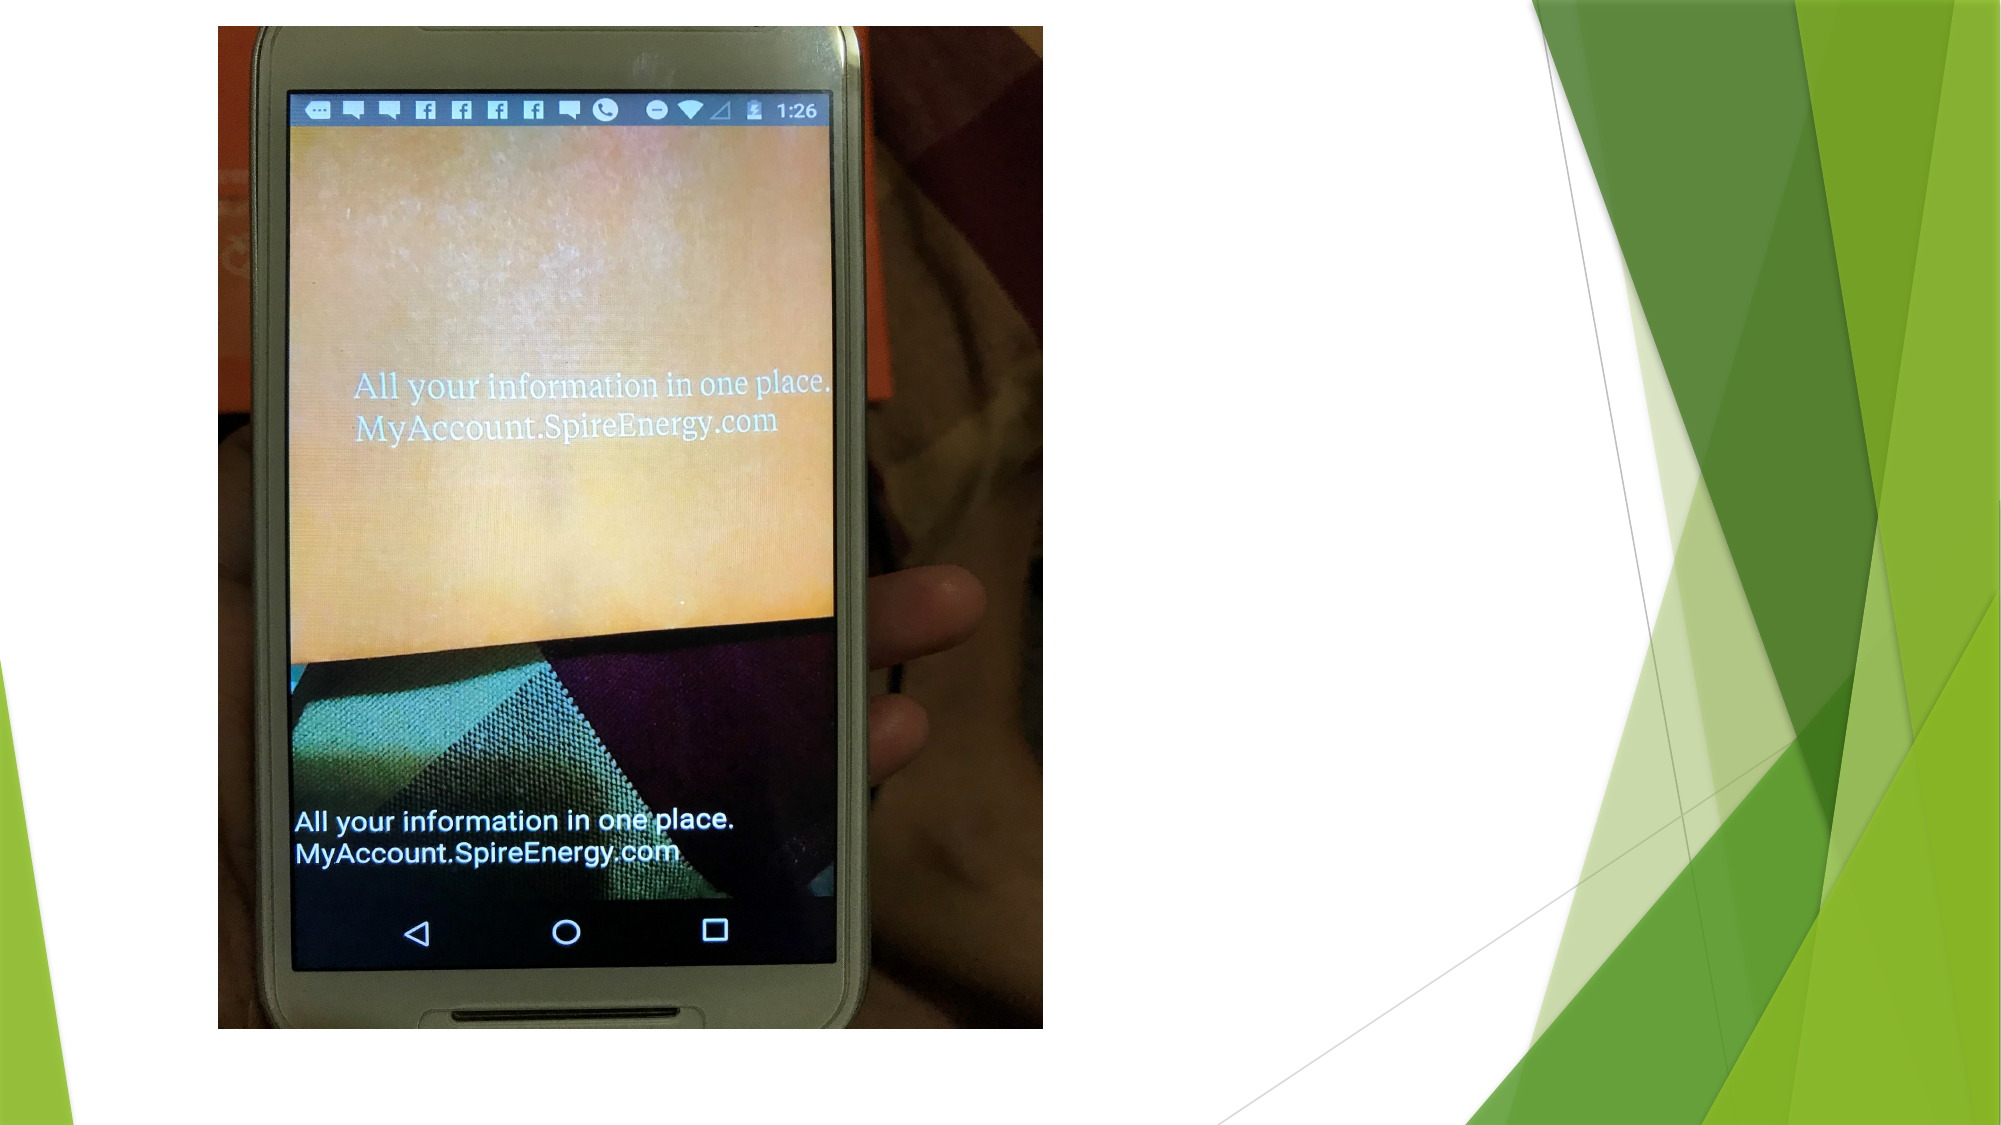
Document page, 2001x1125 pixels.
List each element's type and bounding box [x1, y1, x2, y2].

picture [218, 25, 1043, 1029]
